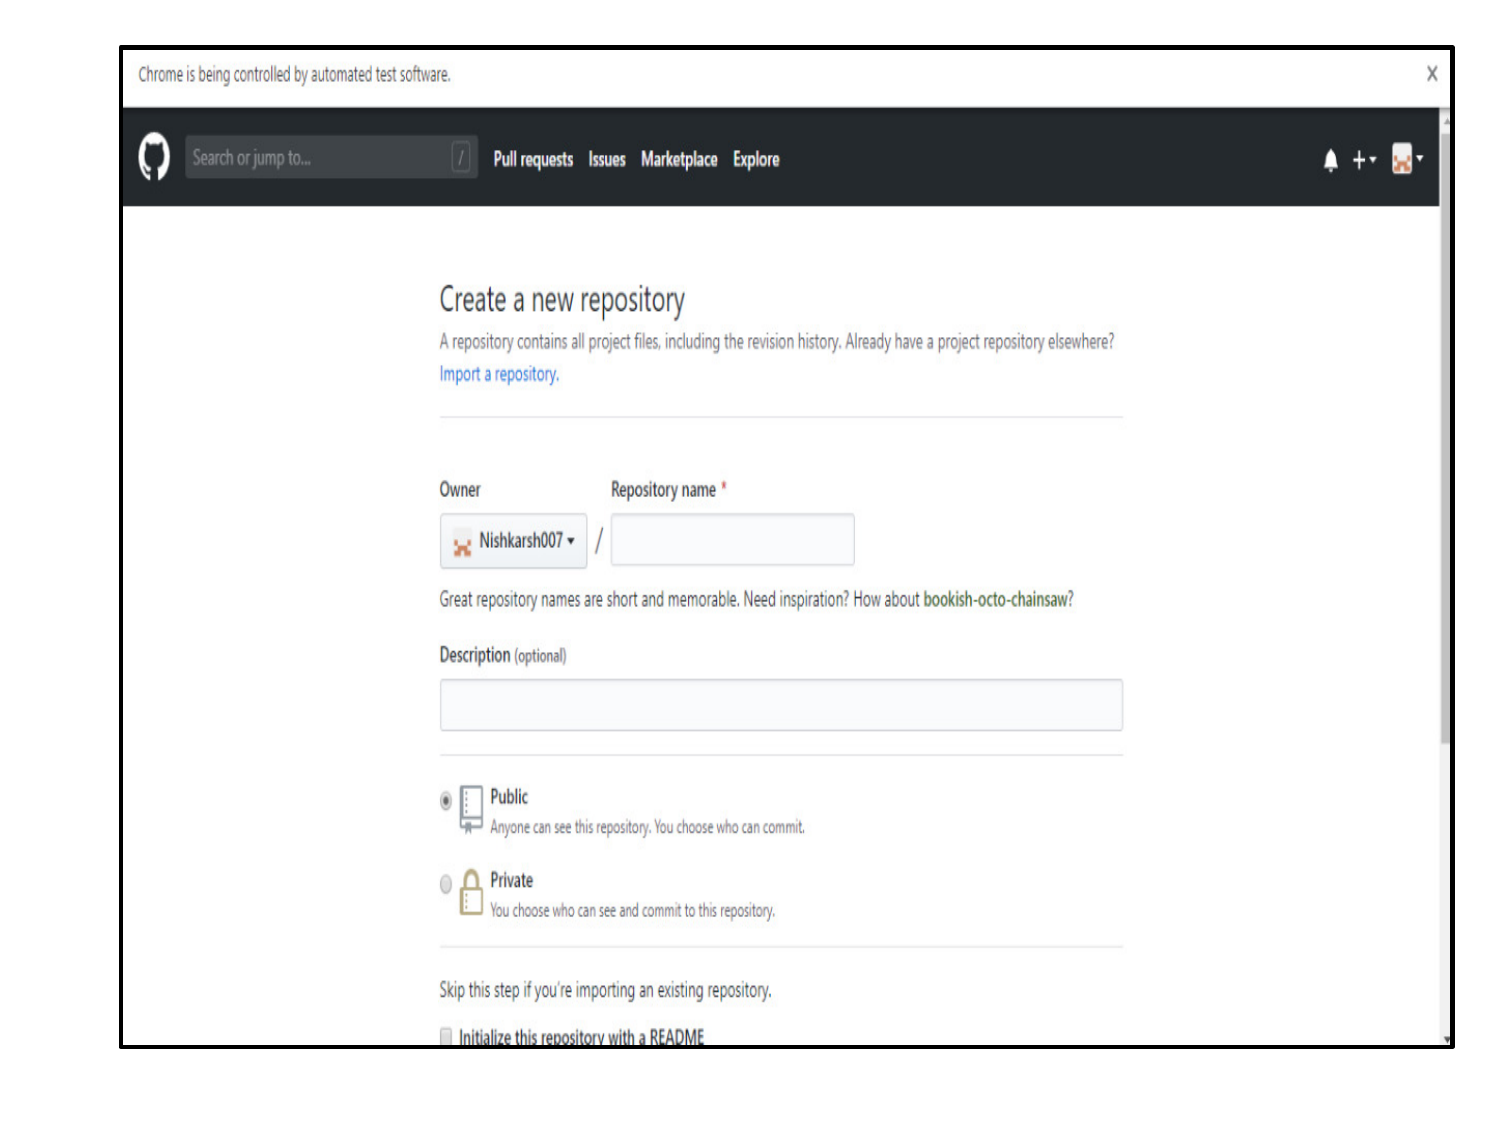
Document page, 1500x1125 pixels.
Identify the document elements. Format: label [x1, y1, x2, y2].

picture [122, 49, 1451, 1045]
